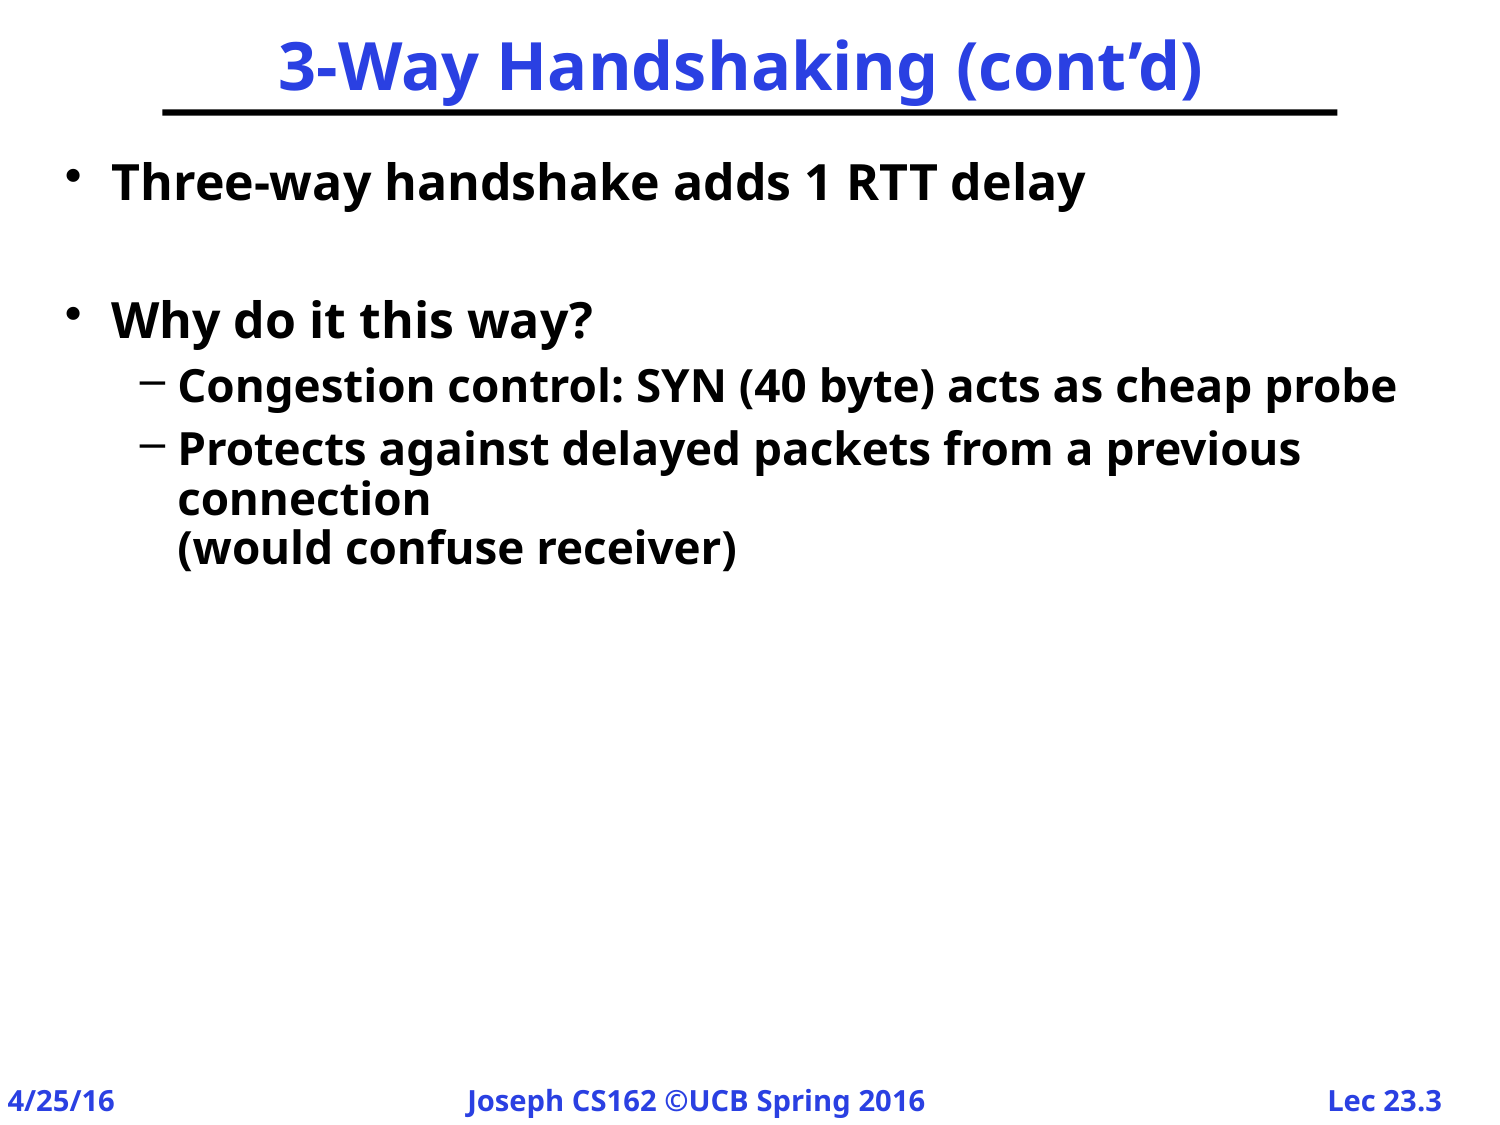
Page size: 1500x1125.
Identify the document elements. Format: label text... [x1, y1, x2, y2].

title 3-Way Handshaking (cont’d) [162, 24, 1338, 113]
list Three-way handshake adds 1 RTT delay Why do it this way? Congestion control: SYN (40 byte) acts as cheap probe Protects against delayed packets from a previous connection (would confuse receiver) [50, 149, 1450, 988]
